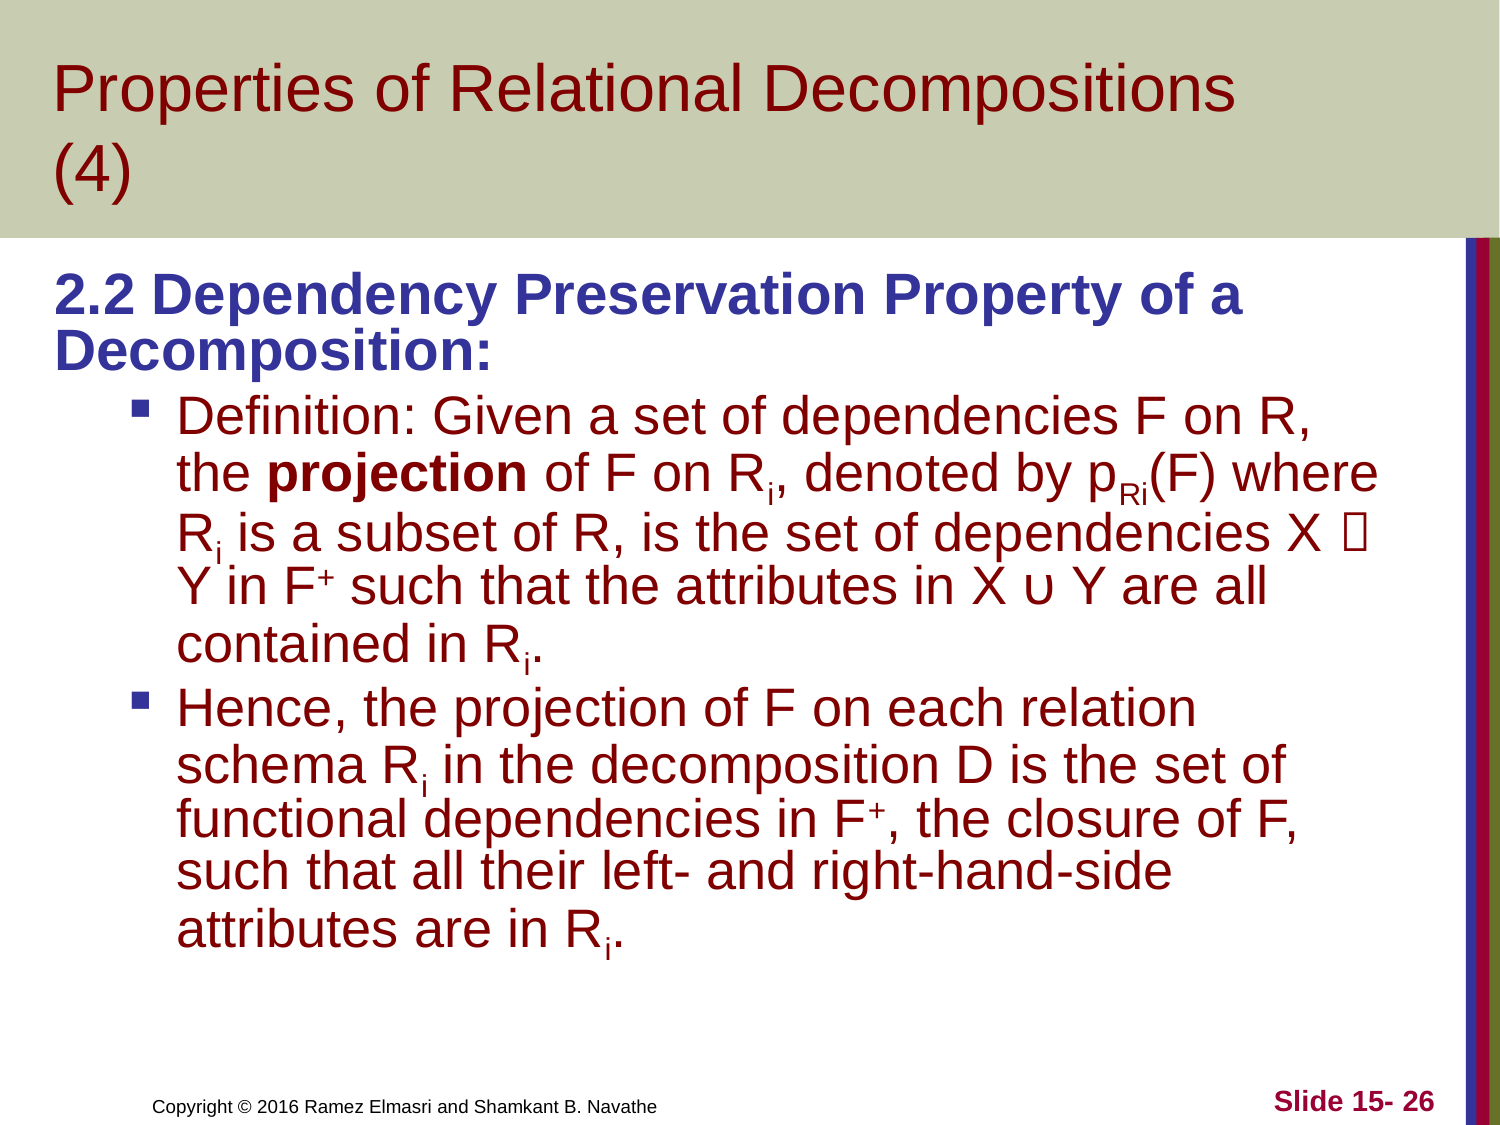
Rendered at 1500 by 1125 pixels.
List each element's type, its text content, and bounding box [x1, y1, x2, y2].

text_box 2.2 Dependency Preservation Property of a Decomposition: Definition: Given a set of dependencies F on R, the projection of F on Ri, denoted by pRi(F) where Ri is a subset of R, is the set of dependencies X  Y in F+ such that the attributes in X υ Y are all contained in Ri. Hence, the projection of F on each relation schema Ri in the decomposition D is the set of functional dependencies in F+, the closure of F, such that all their left- and right-hand-side attributes are in Ri. [39, 262, 1400, 1013]
title Properties of Relational Decompositions (4) [37, 49, 1317, 213]
slide_number Slide 15- 26 [1137, 1050, 1450, 1125]
